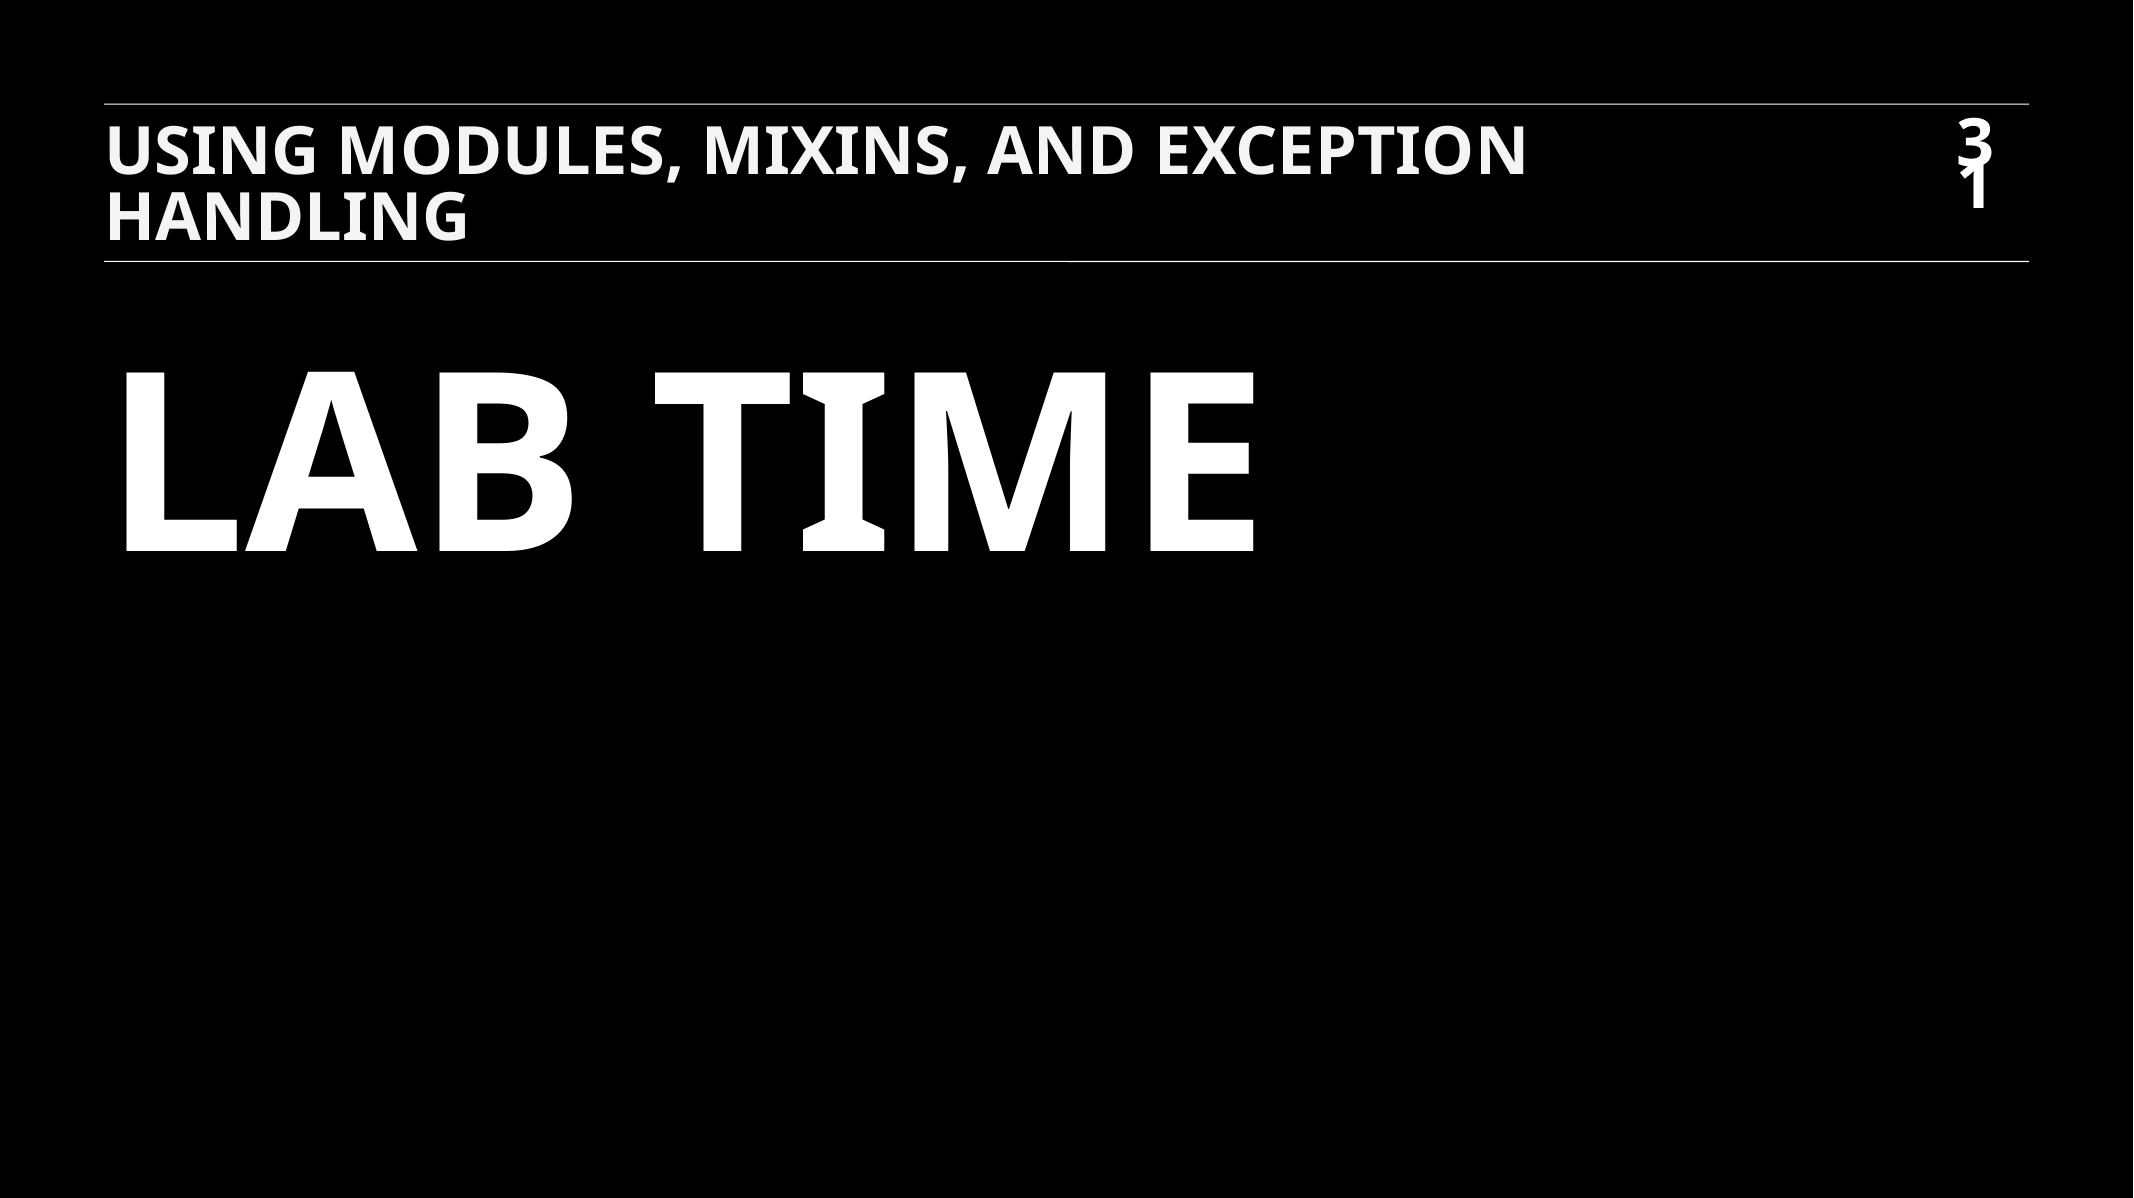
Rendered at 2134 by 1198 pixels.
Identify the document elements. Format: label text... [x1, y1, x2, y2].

text_box USING MODULES, MIXINS, AND EXCEPTION HANDLING [104, 120, 1771, 192]
slide_number 31 [1941, 122, 2031, 192]
text_box LAB TIME [104, 380, 2030, 612]
